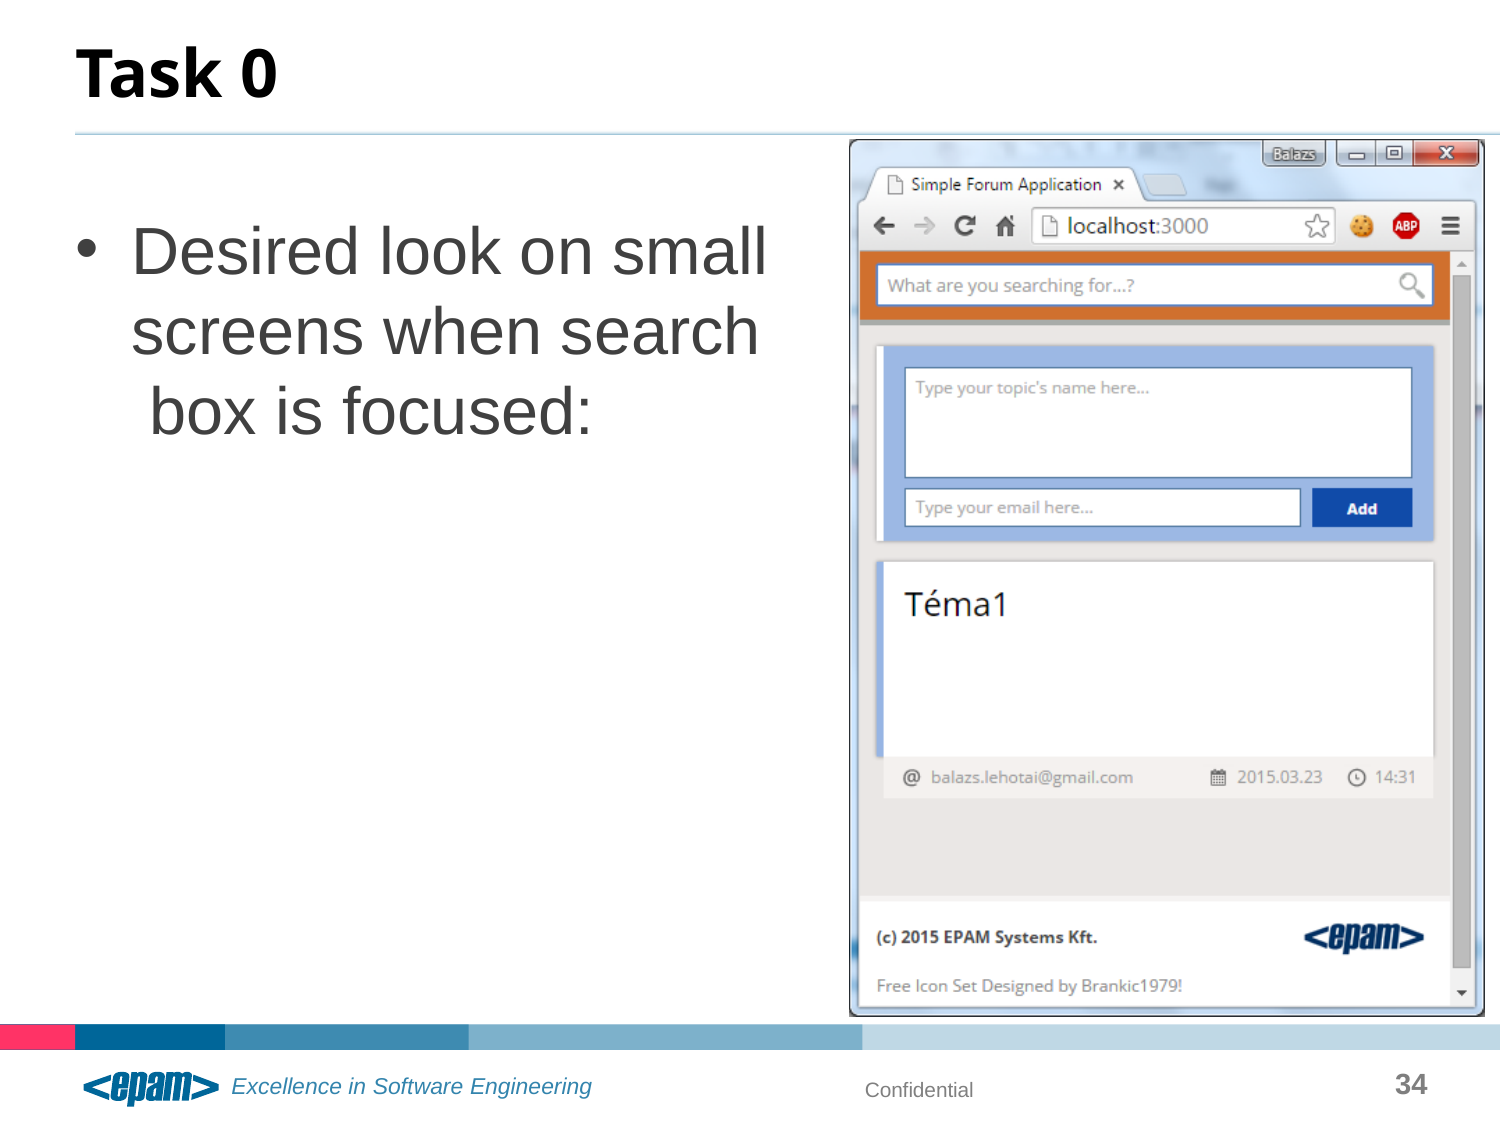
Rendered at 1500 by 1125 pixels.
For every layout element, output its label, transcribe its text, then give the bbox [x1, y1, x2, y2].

picture [849, 139, 1486, 1017]
slide_number 34 [1348, 1065, 1428, 1125]
title Task 0 [75, 45, 1500, 135]
list Desired look on small screens when search box is focused: [60, 200, 844, 1000]
footer Confidential [849, 1069, 1348, 1125]
